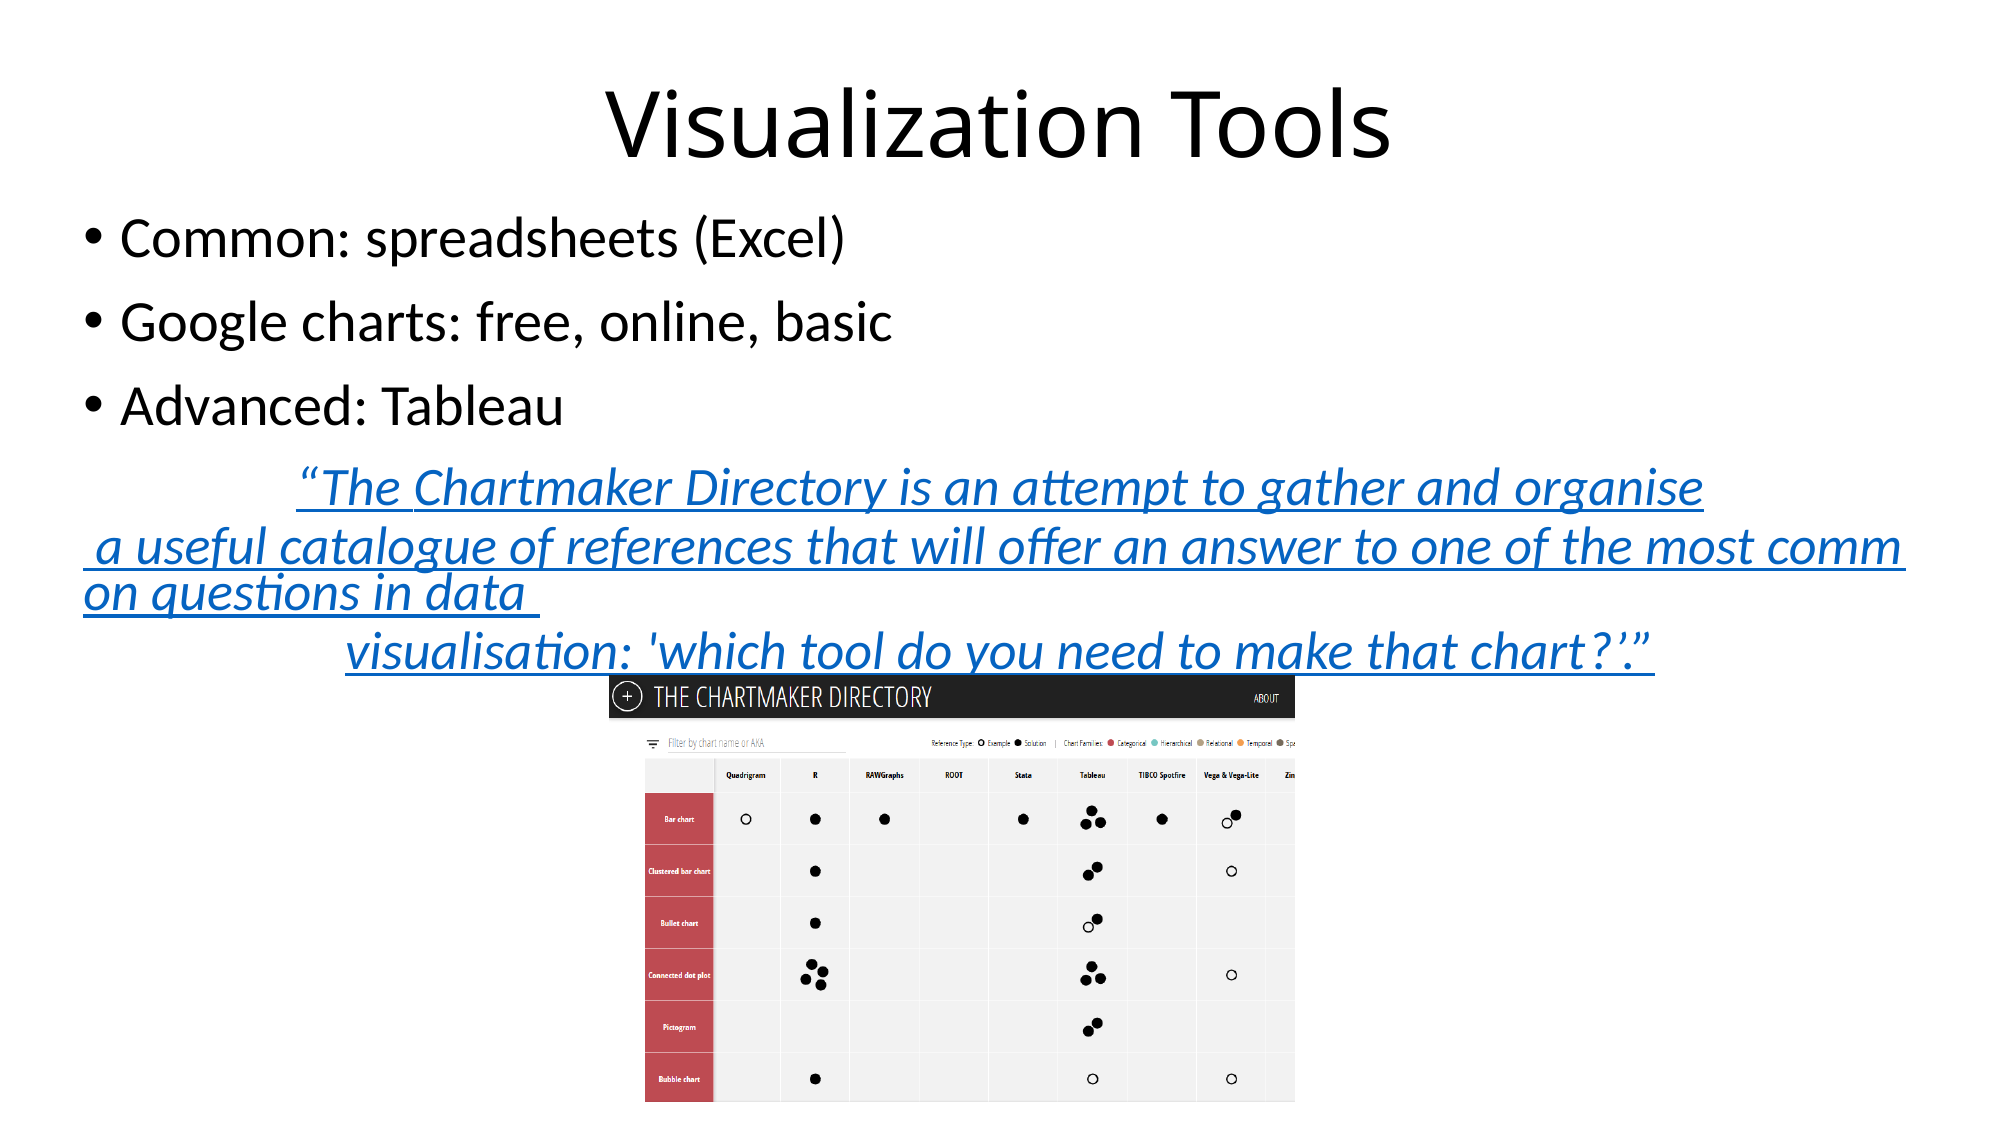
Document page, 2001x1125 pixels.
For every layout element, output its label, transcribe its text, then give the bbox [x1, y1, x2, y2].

title Visualization Tools [137, 19, 1863, 200]
picture [609, 675, 1295, 1102]
list Common: spreadsheets (Excel) Google charts: free, online, basic Advanced: Tableau “The Chartmaker Directory is an attempt to gather and organise a useful catalogue of references that will offer an answer to one of the most common questions in data visualisation: 'which tool do you need to make that chart?’.” [68, 200, 1932, 977]
